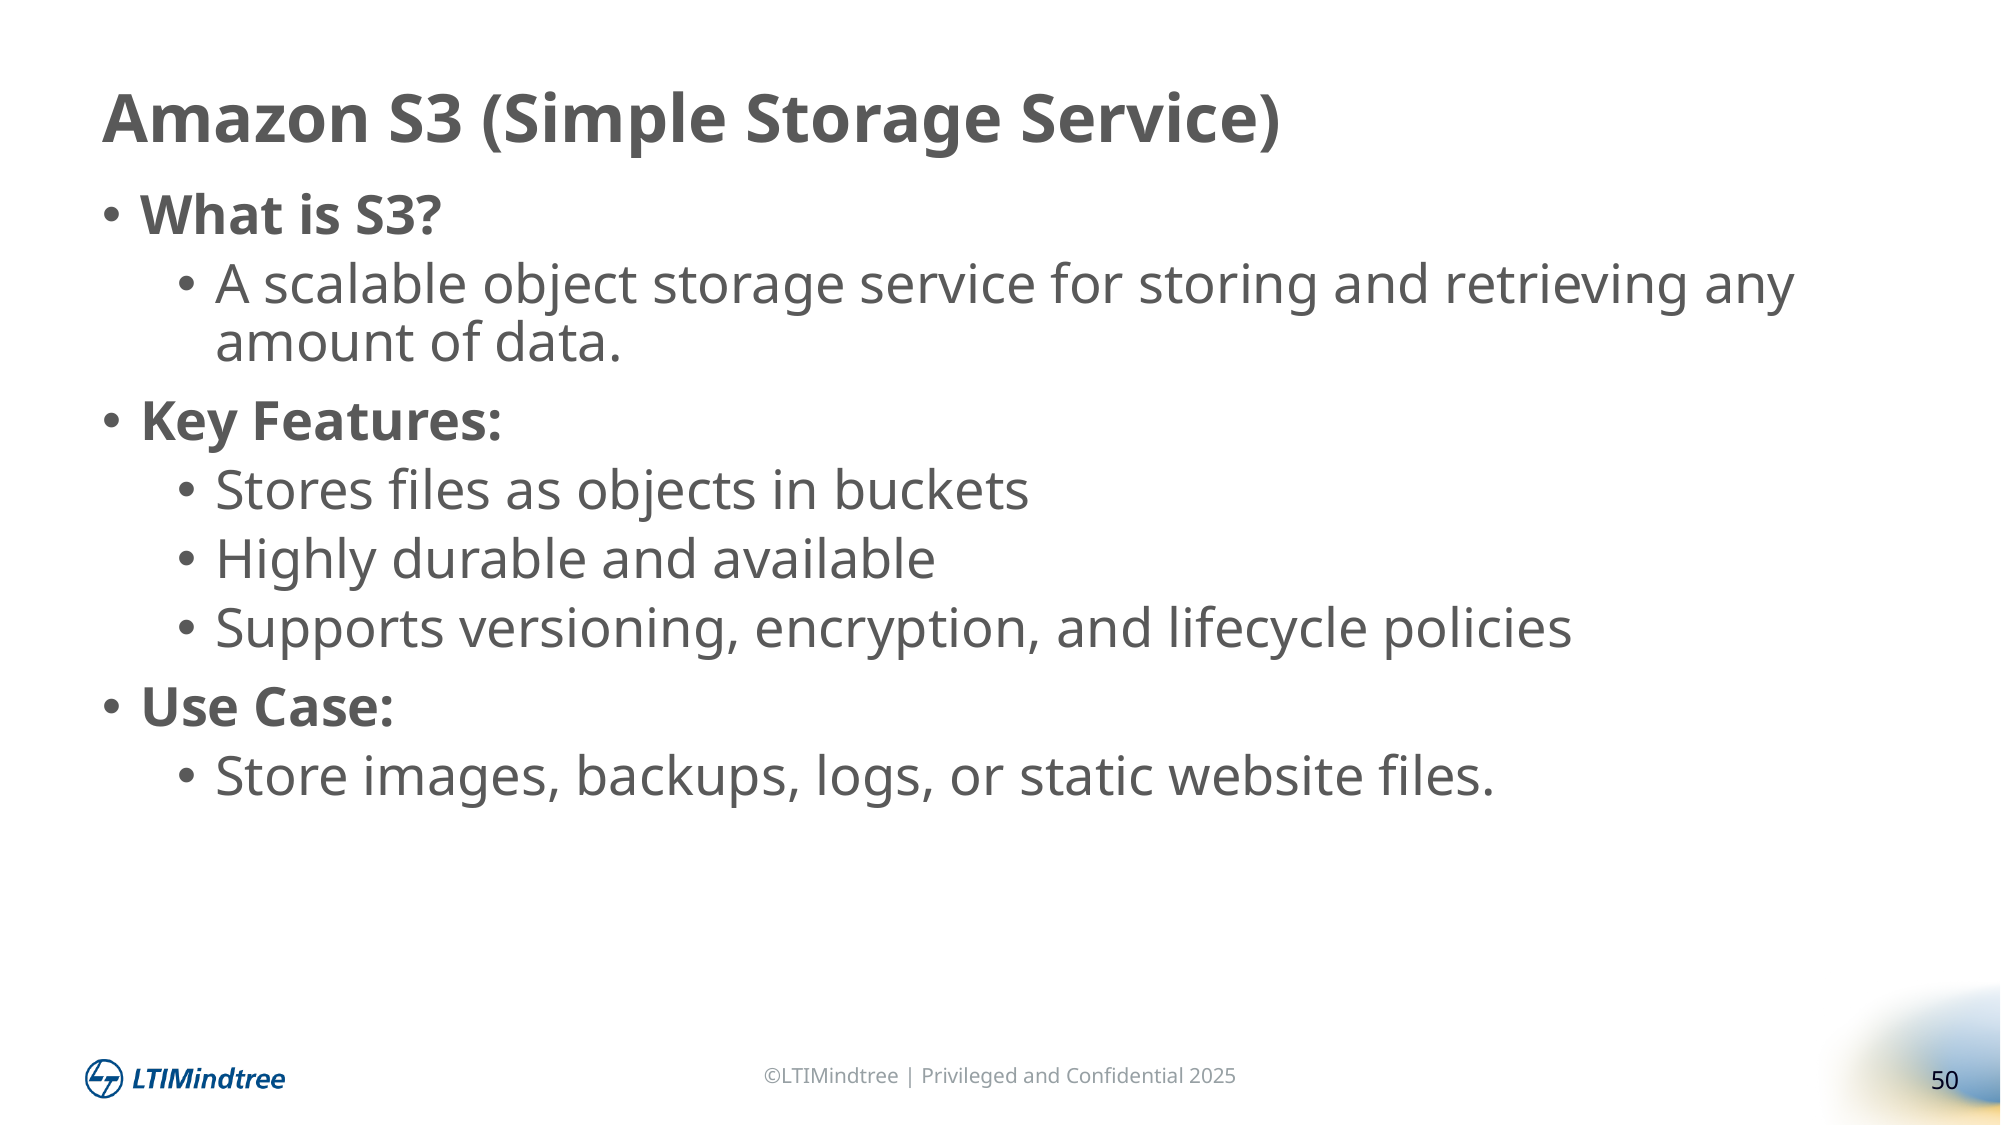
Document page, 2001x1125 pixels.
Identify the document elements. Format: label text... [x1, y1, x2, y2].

list Amazon S3 (Simple Storage Service) [87, 77, 1913, 149]
list What is S3? A scalable object storage service for storing and retrieving any amount of data. Key Features: Stores files as objects in buckets Highly durable and available Supports versioning, encryption, and lifecycle policies Use Case: Store images, backups, logs, or static website files. [87, 179, 1913, 1013]
picture [1774, 966, 2001, 1125]
